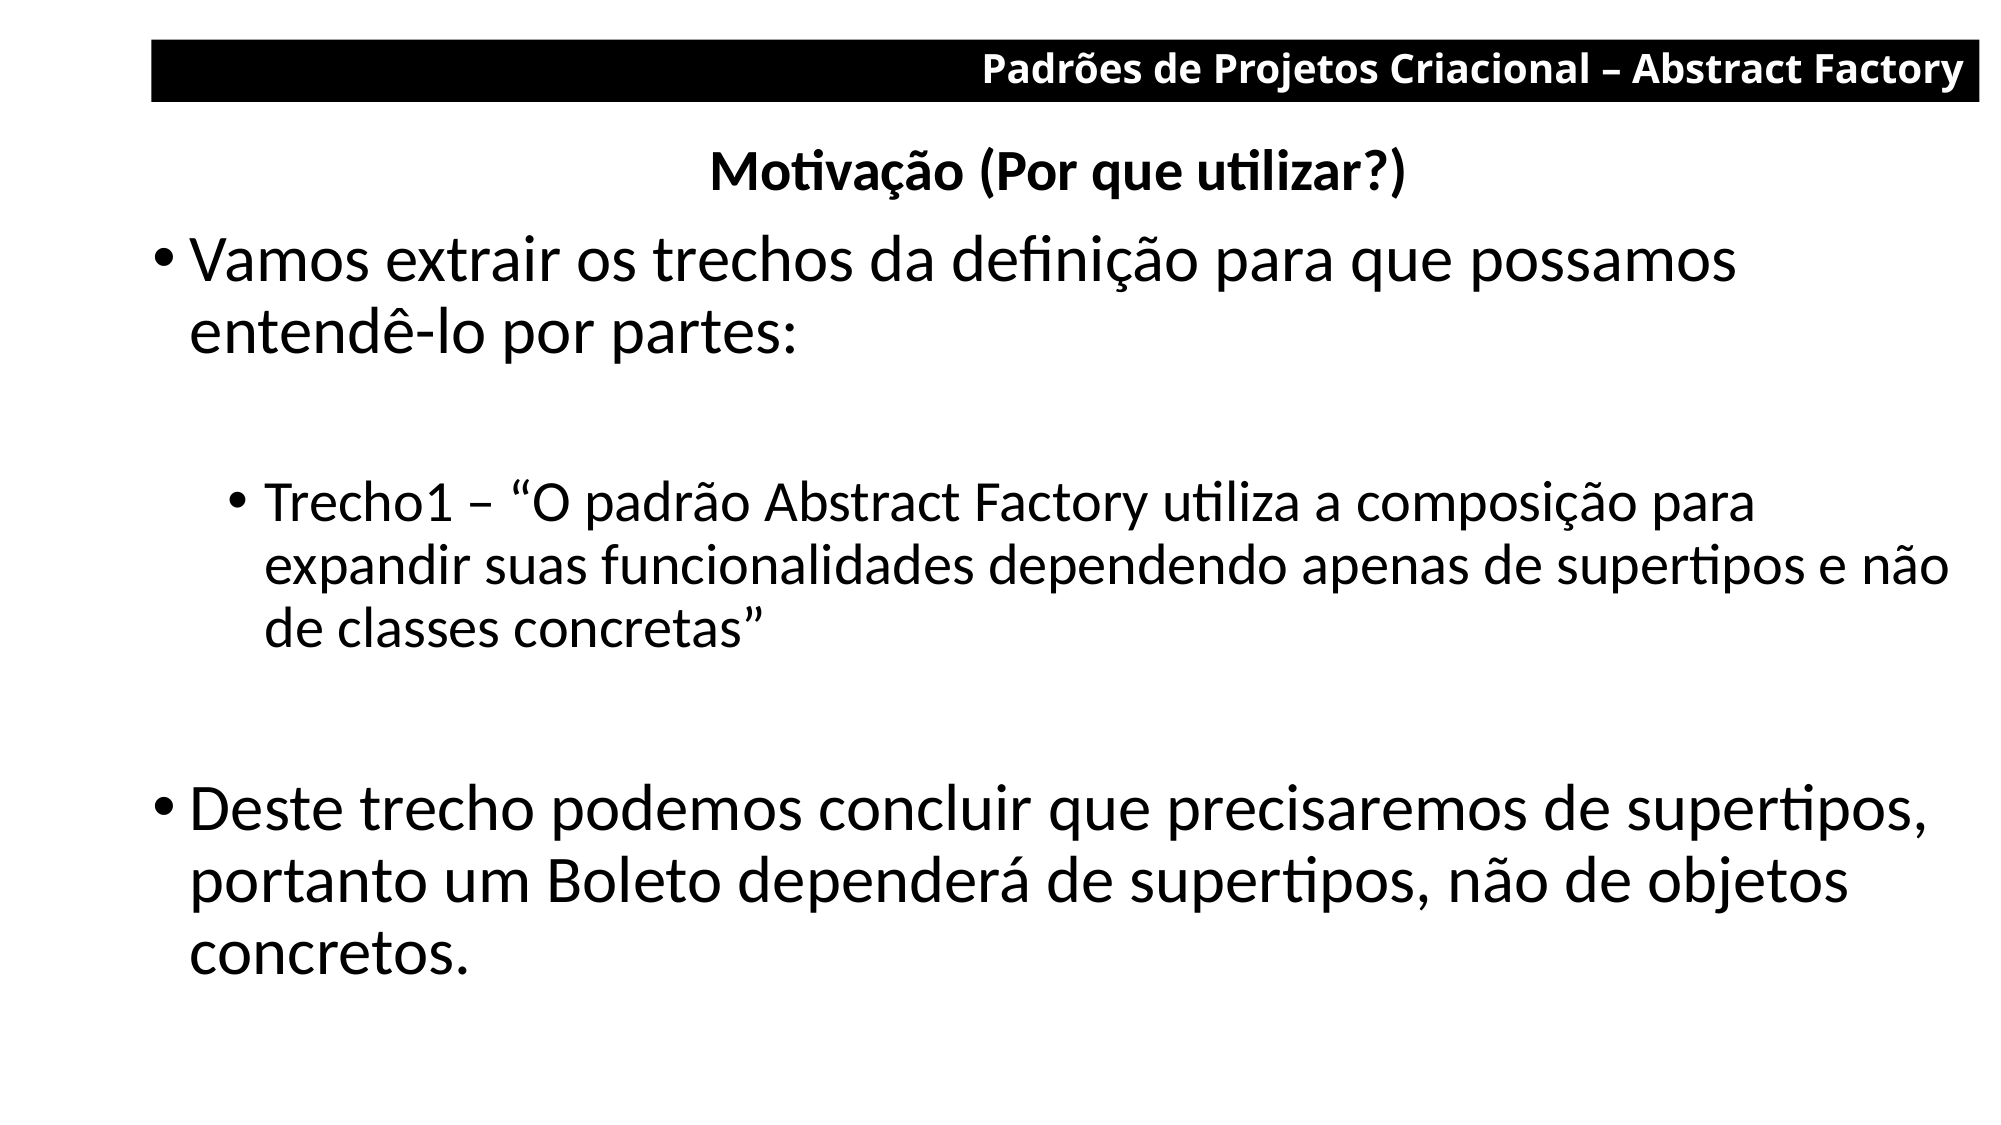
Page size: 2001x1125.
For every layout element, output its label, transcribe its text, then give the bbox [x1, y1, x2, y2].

list Motivação (Por que utilizar?) Vamos extrair os trechos da definição para que possamos entendê-lo por partes: Trecho1 – “O padrão Abstract Factory utiliza a composição para expandir suas funcionalidades dependendo apenas de supertipos e não de classes concretas” Deste trecho podemos concluir que precisaremos de supertipos, portanto um Boleto dependerá de supertipos, não de objetos concretos. [137, 132, 1980, 1014]
text_box Padrões de Projetos Criacional – Abstract Factory [151, 39, 1980, 102]
